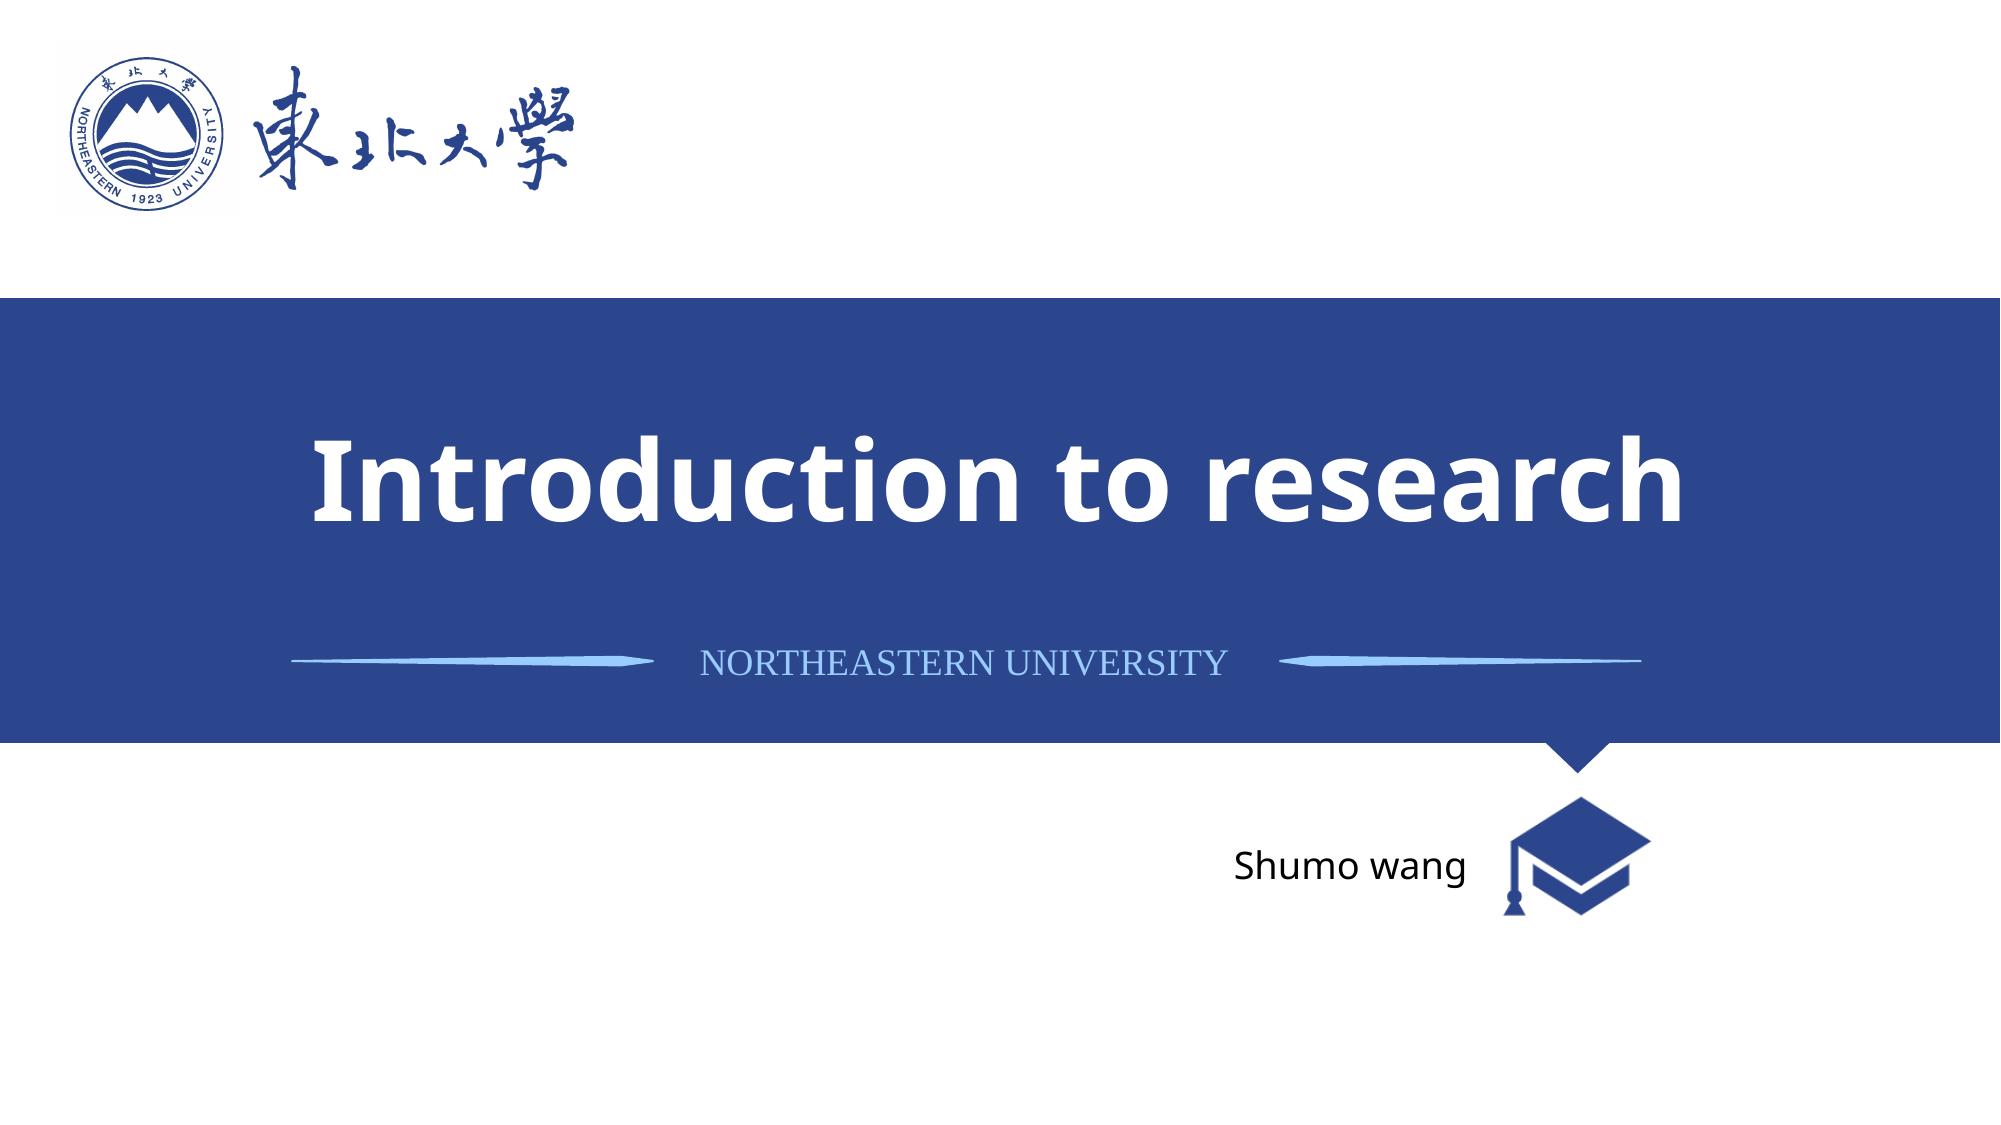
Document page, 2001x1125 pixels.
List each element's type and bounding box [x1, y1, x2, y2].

text_box [56, 41, 597, 219]
text_box [0, 299, 2000, 971]
